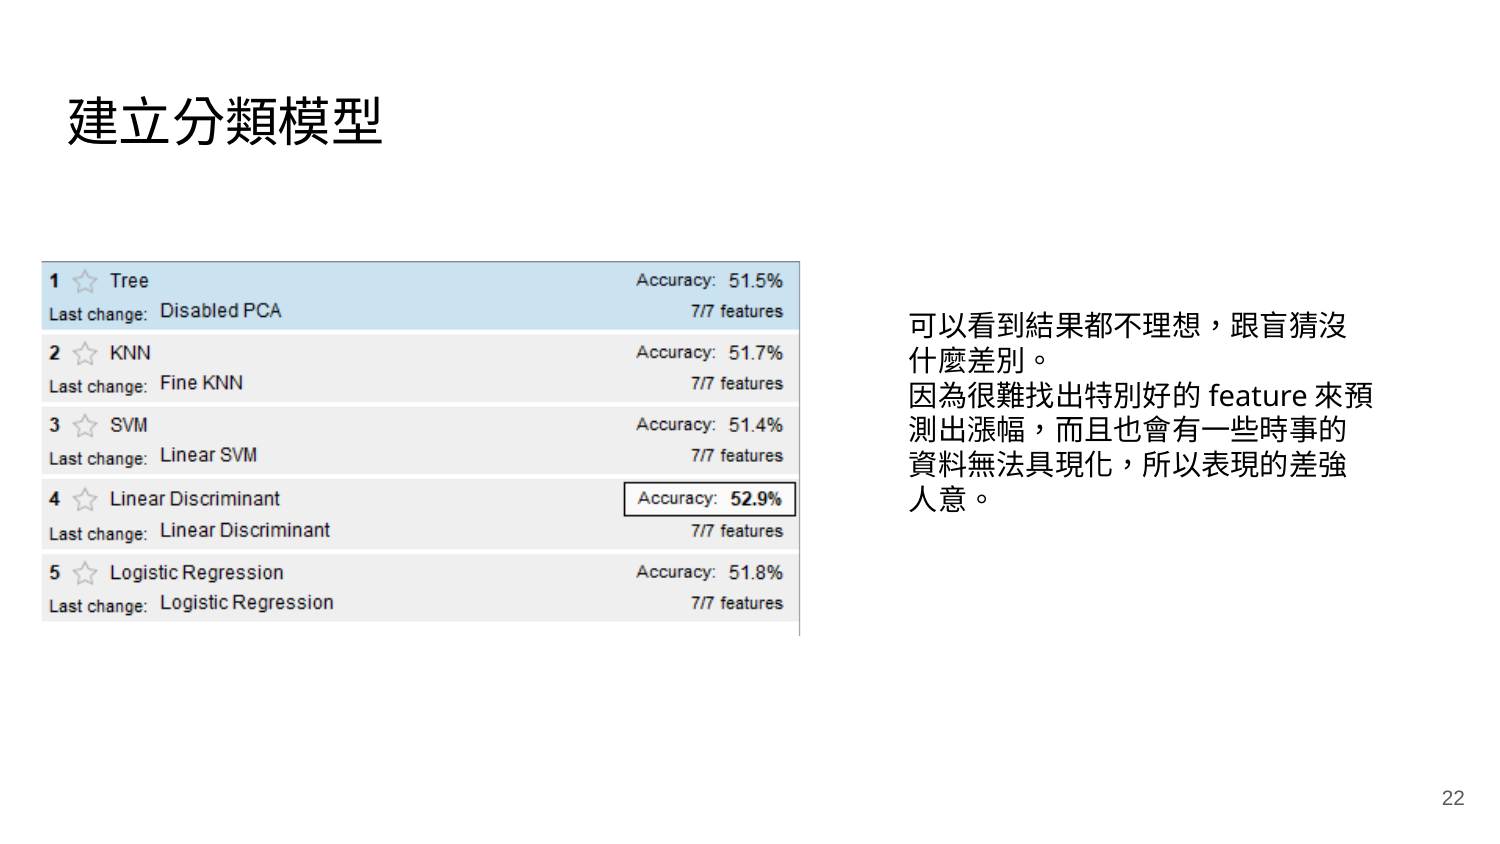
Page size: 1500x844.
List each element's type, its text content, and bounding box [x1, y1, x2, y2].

text_box 可以看到結果都不理想，跟盲猜沒什麼差別。 因為很難找出特別好的feature來預測出漲幅，而且也會有一些時事的資料無法具現化，所以表現的差強人意。 [893, 291, 1390, 532]
picture [41, 261, 801, 636]
title 建立分類模型 [51, 72, 1449, 167]
slide_number ‹#› [1389, 764, 1480, 830]
